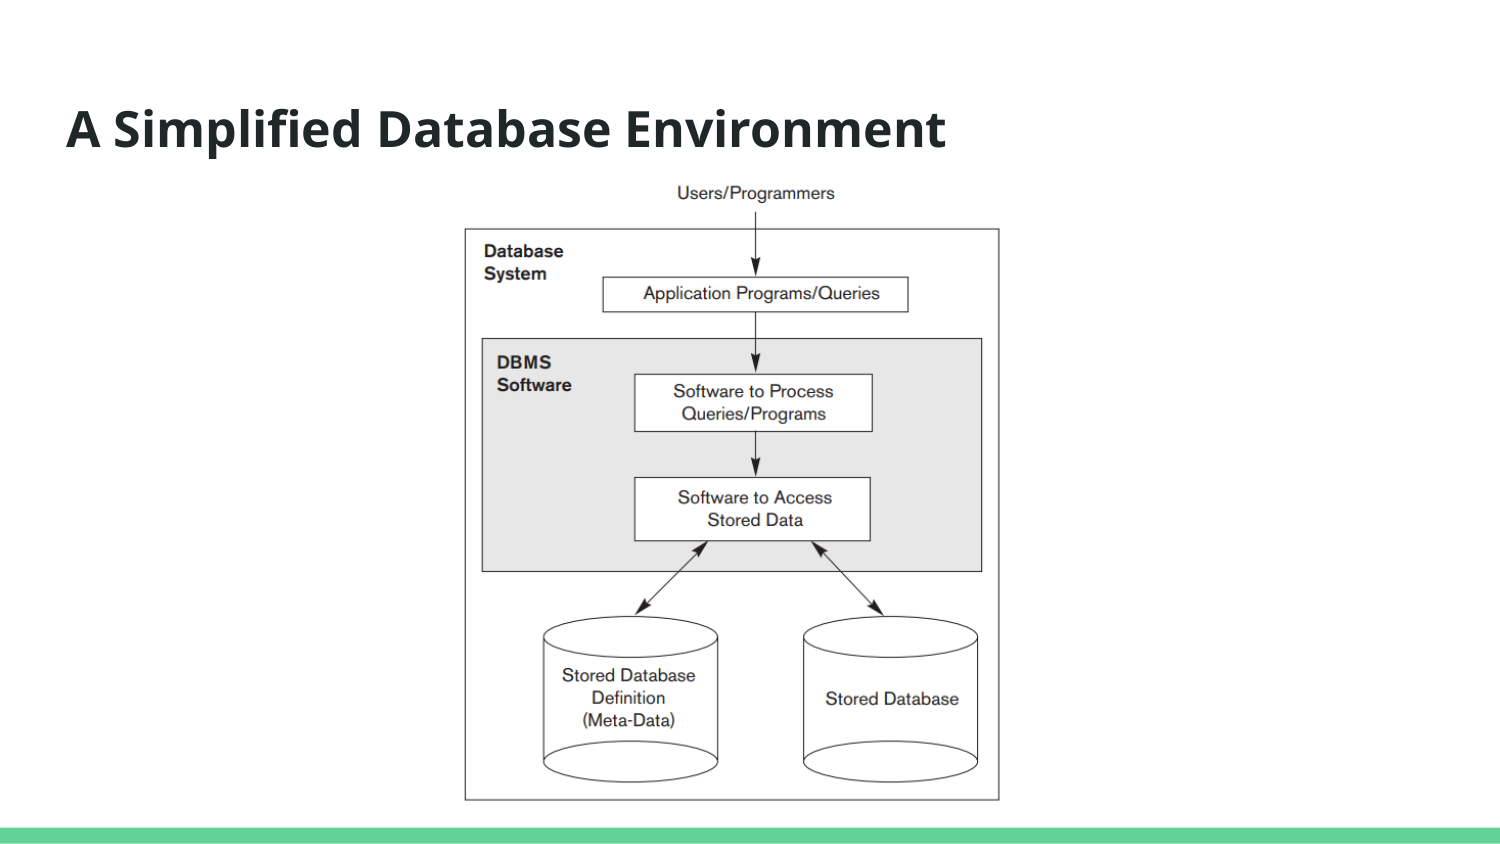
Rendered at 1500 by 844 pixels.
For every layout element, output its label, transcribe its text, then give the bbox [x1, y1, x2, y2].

title A Simplified Database Environment [51, 72, 1449, 167]
picture [386, 155, 1068, 808]
